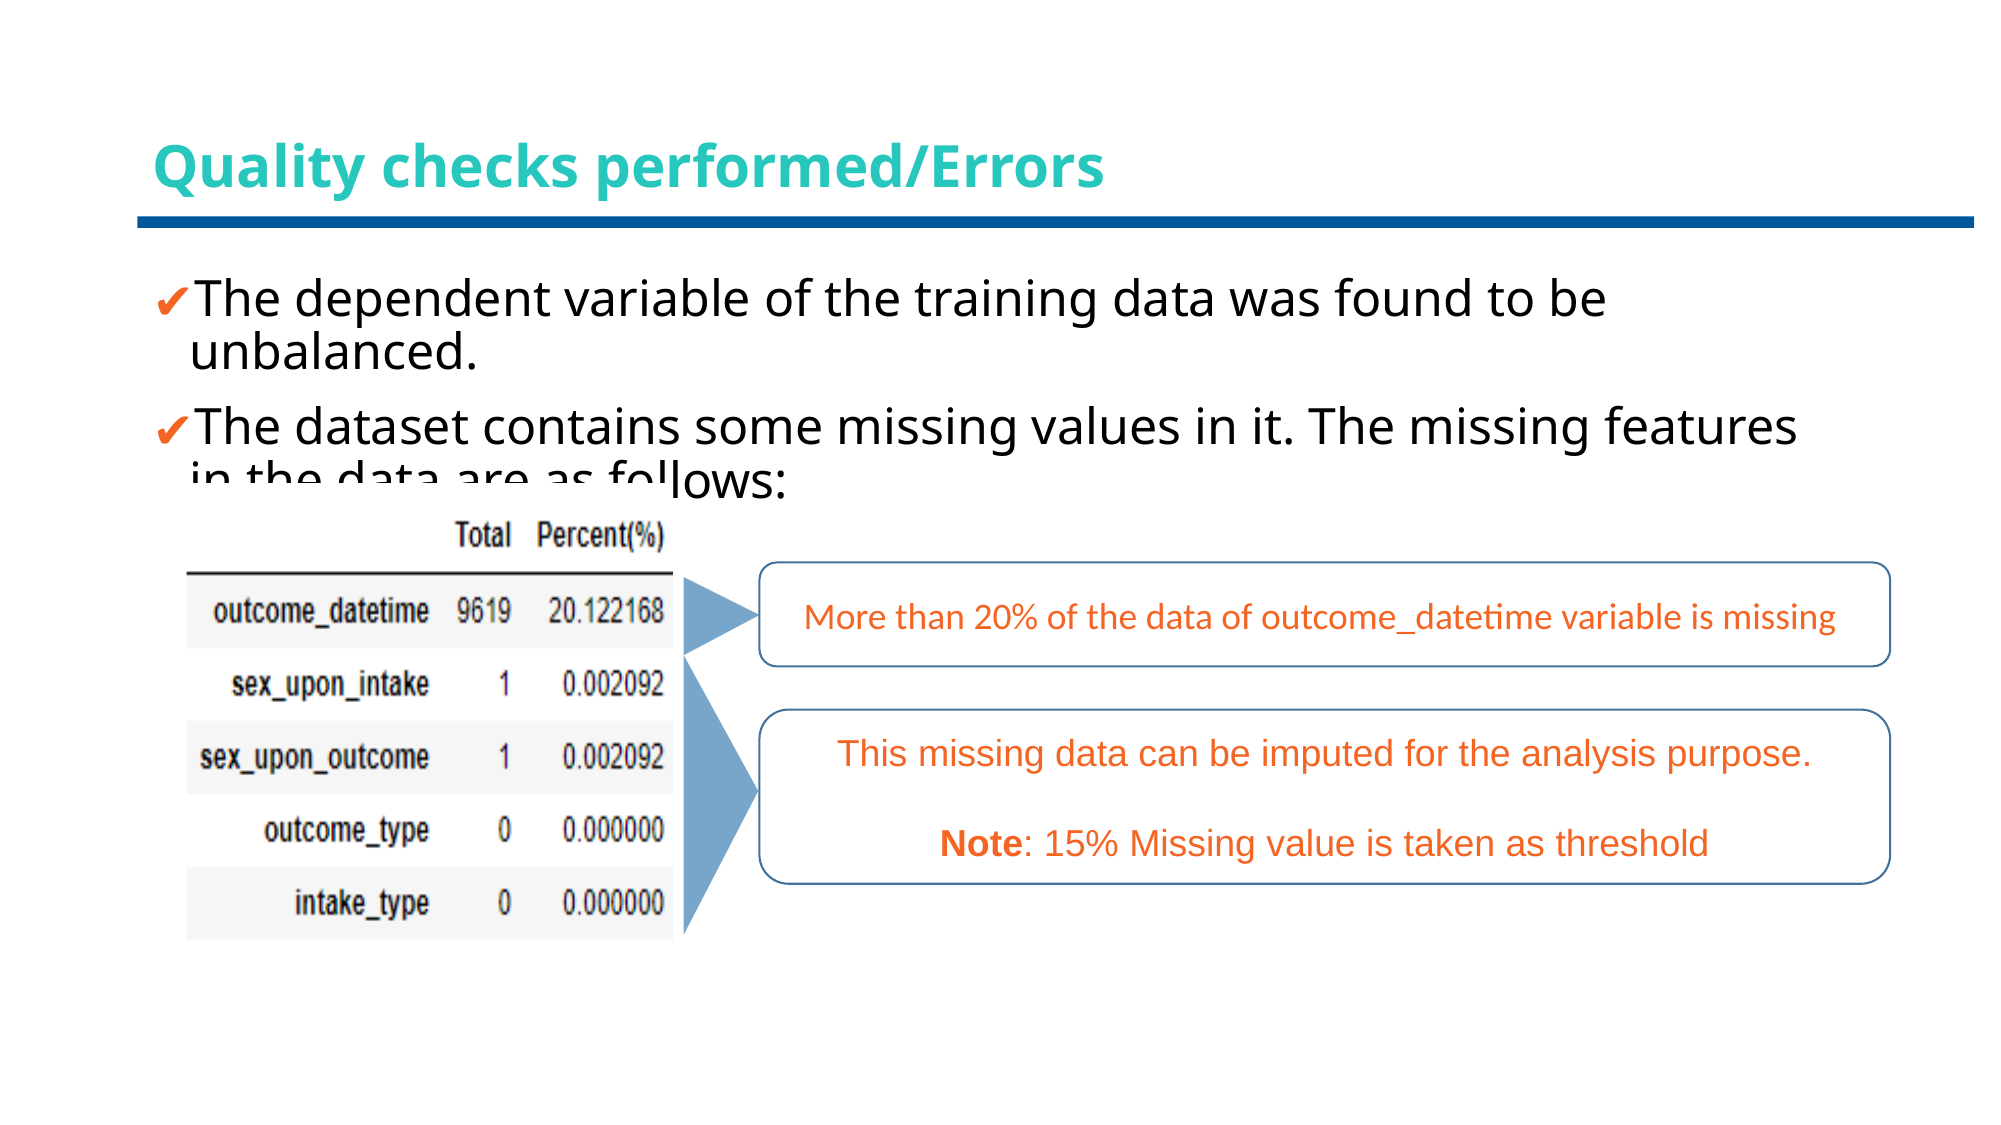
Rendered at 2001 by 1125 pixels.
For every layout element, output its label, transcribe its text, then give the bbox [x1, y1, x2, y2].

text_box [683, 577, 759, 655]
text_box More than 20% of the data of outcome_datetime variable is missing [759, 562, 1891, 667]
text_box [683, 655, 759, 935]
text_box This missing data can be imputed for the analysis purpose. Note: 15% Missing value is taken as threshold [759, 709, 1891, 884]
title Quality checks performed/Errors [137, 117, 1863, 216]
list The dependent variable of the training data was found to be unbalanced. The dataset contains some missing values in it. The missing features in the data are as follows: [137, 265, 1863, 980]
picture [179, 483, 673, 980]
text_box [137, 216, 1975, 228]
